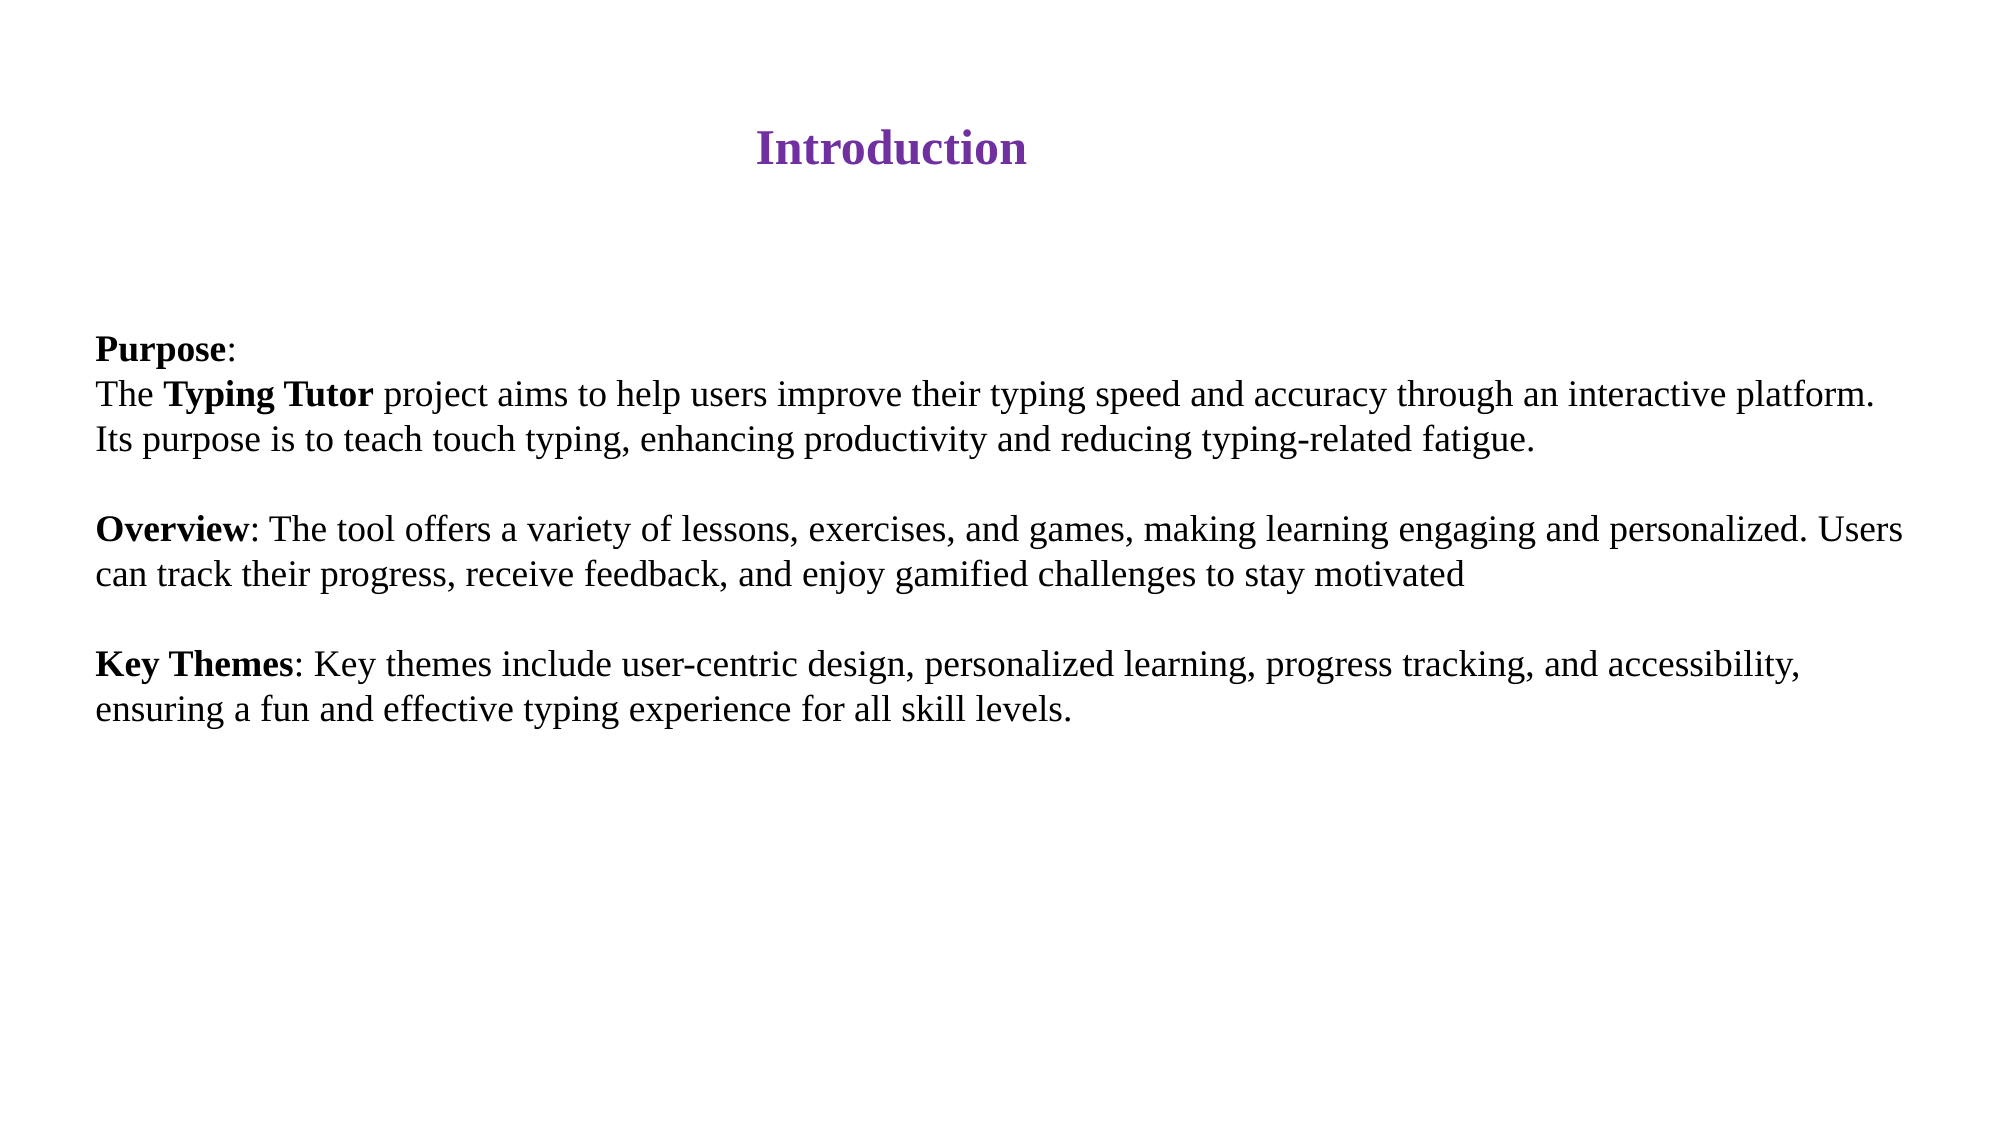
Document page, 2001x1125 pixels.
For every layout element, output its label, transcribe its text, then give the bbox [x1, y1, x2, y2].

text_box Introduction [51, 106, 1732, 182]
text_box Purpose: The Typing Tutor project aims to help users improve their typing speed and accuracy through an interactive platform. Its purpose is to teach touch typing, enhancing productivity and reducing typing-related fatigue. Overview: The tool offers a variety of lessons, exercises, and games, making learning engaging and personalized. Users can track their progress, receive feedback, and enjoy gamified challenges to stay motivated Key Themes: Key themes include user-centric design, personalized learning, progress tracking, and accessibility, ensuring a fun and effective typing experience for all skill levels. [80, 316, 1924, 827]
